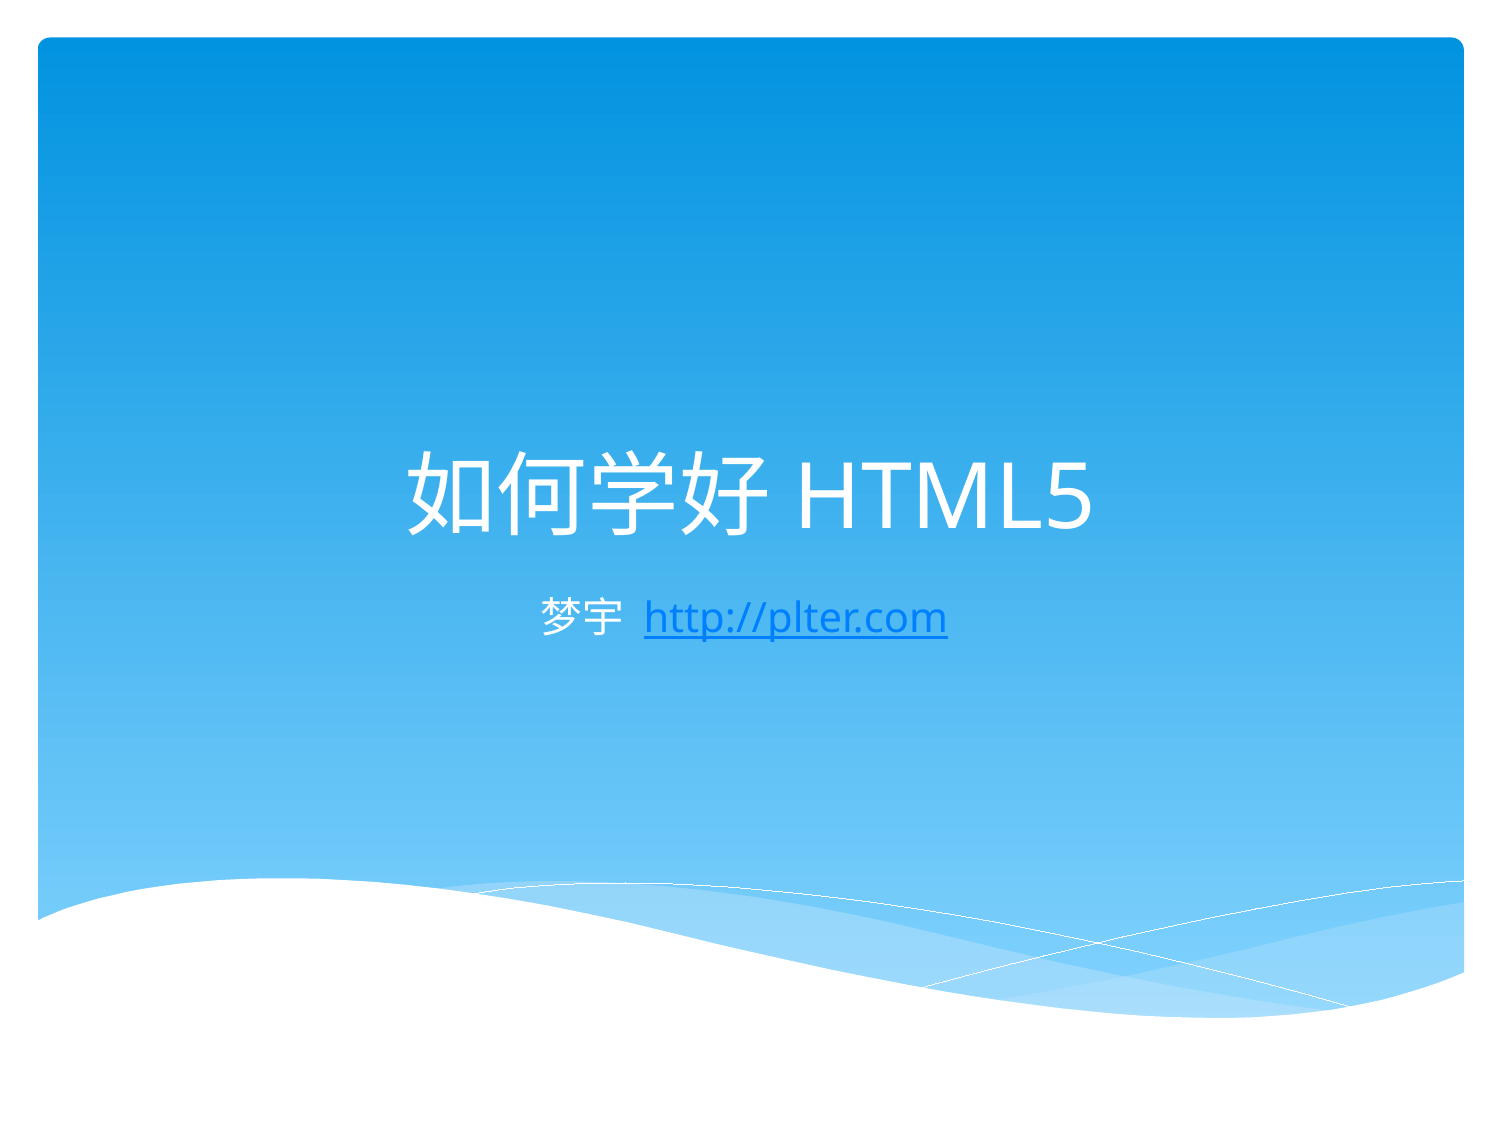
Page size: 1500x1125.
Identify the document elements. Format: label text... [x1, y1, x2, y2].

title 如何学好HTML5 [112, 262, 1388, 555]
subtitle 梦宇 http://plter.com [225, 583, 1275, 825]
